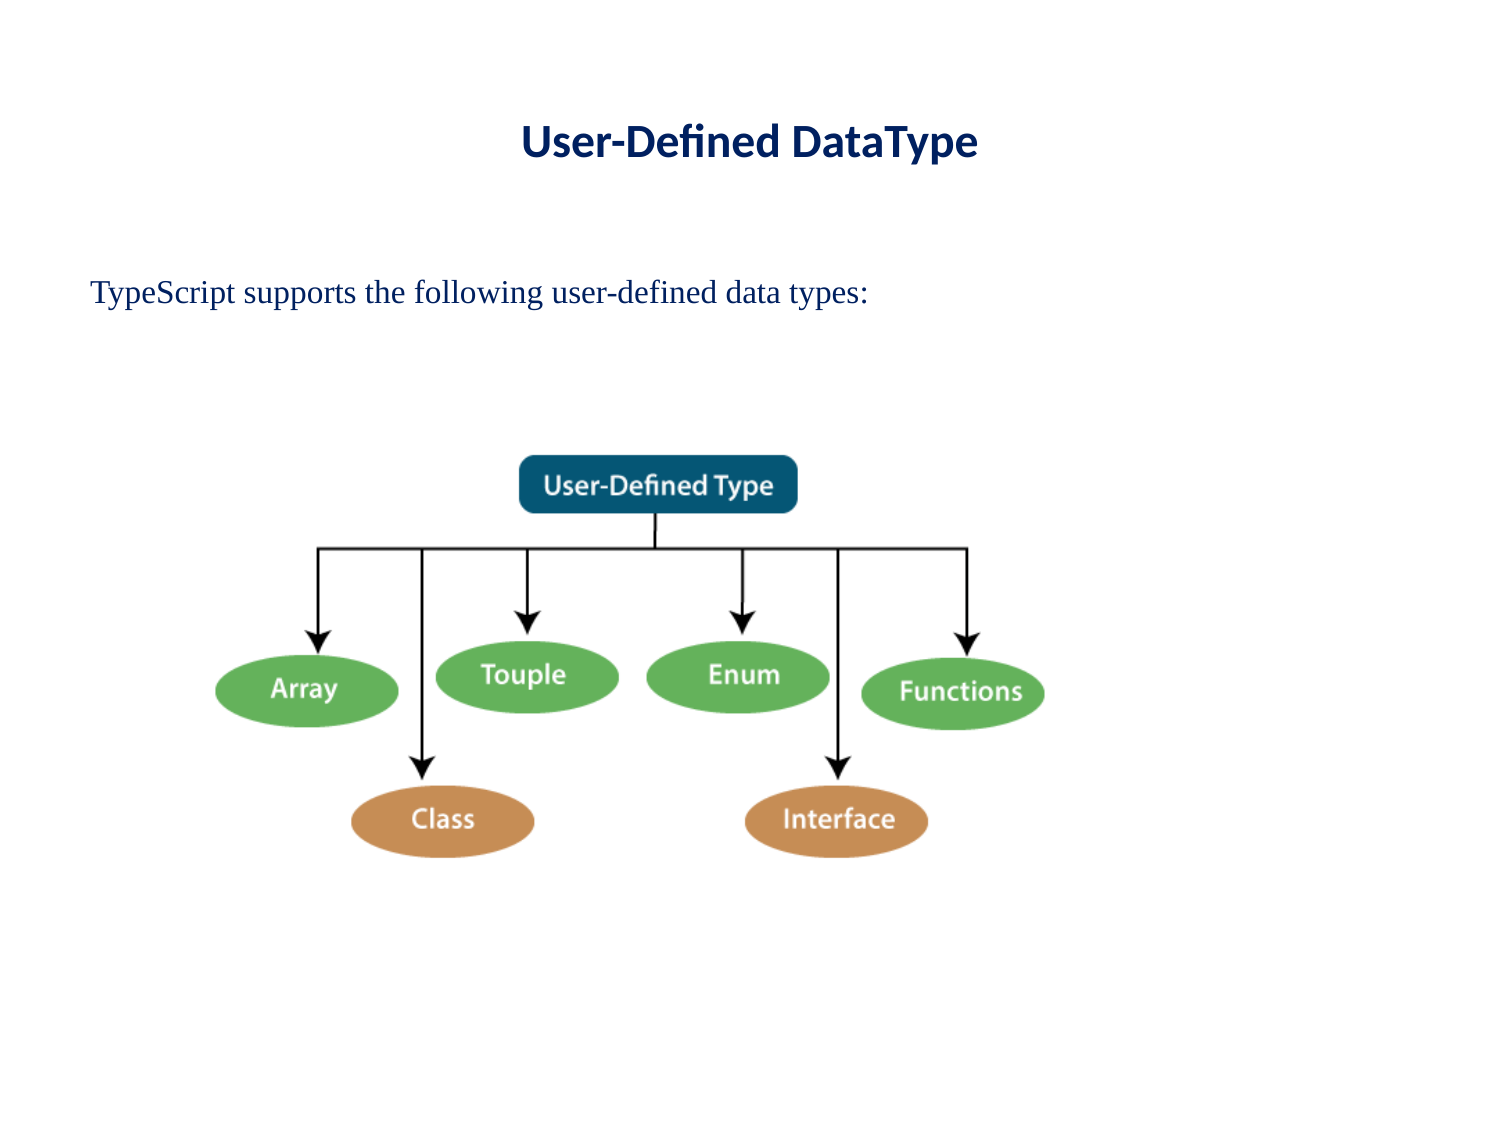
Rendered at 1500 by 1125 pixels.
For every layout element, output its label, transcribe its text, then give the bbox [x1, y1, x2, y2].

list TypeScript supports the following user-defined data types: [75, 262, 1425, 1005]
title User-Defined DataType [75, 45, 1425, 233]
picture [198, 433, 1114, 890]
